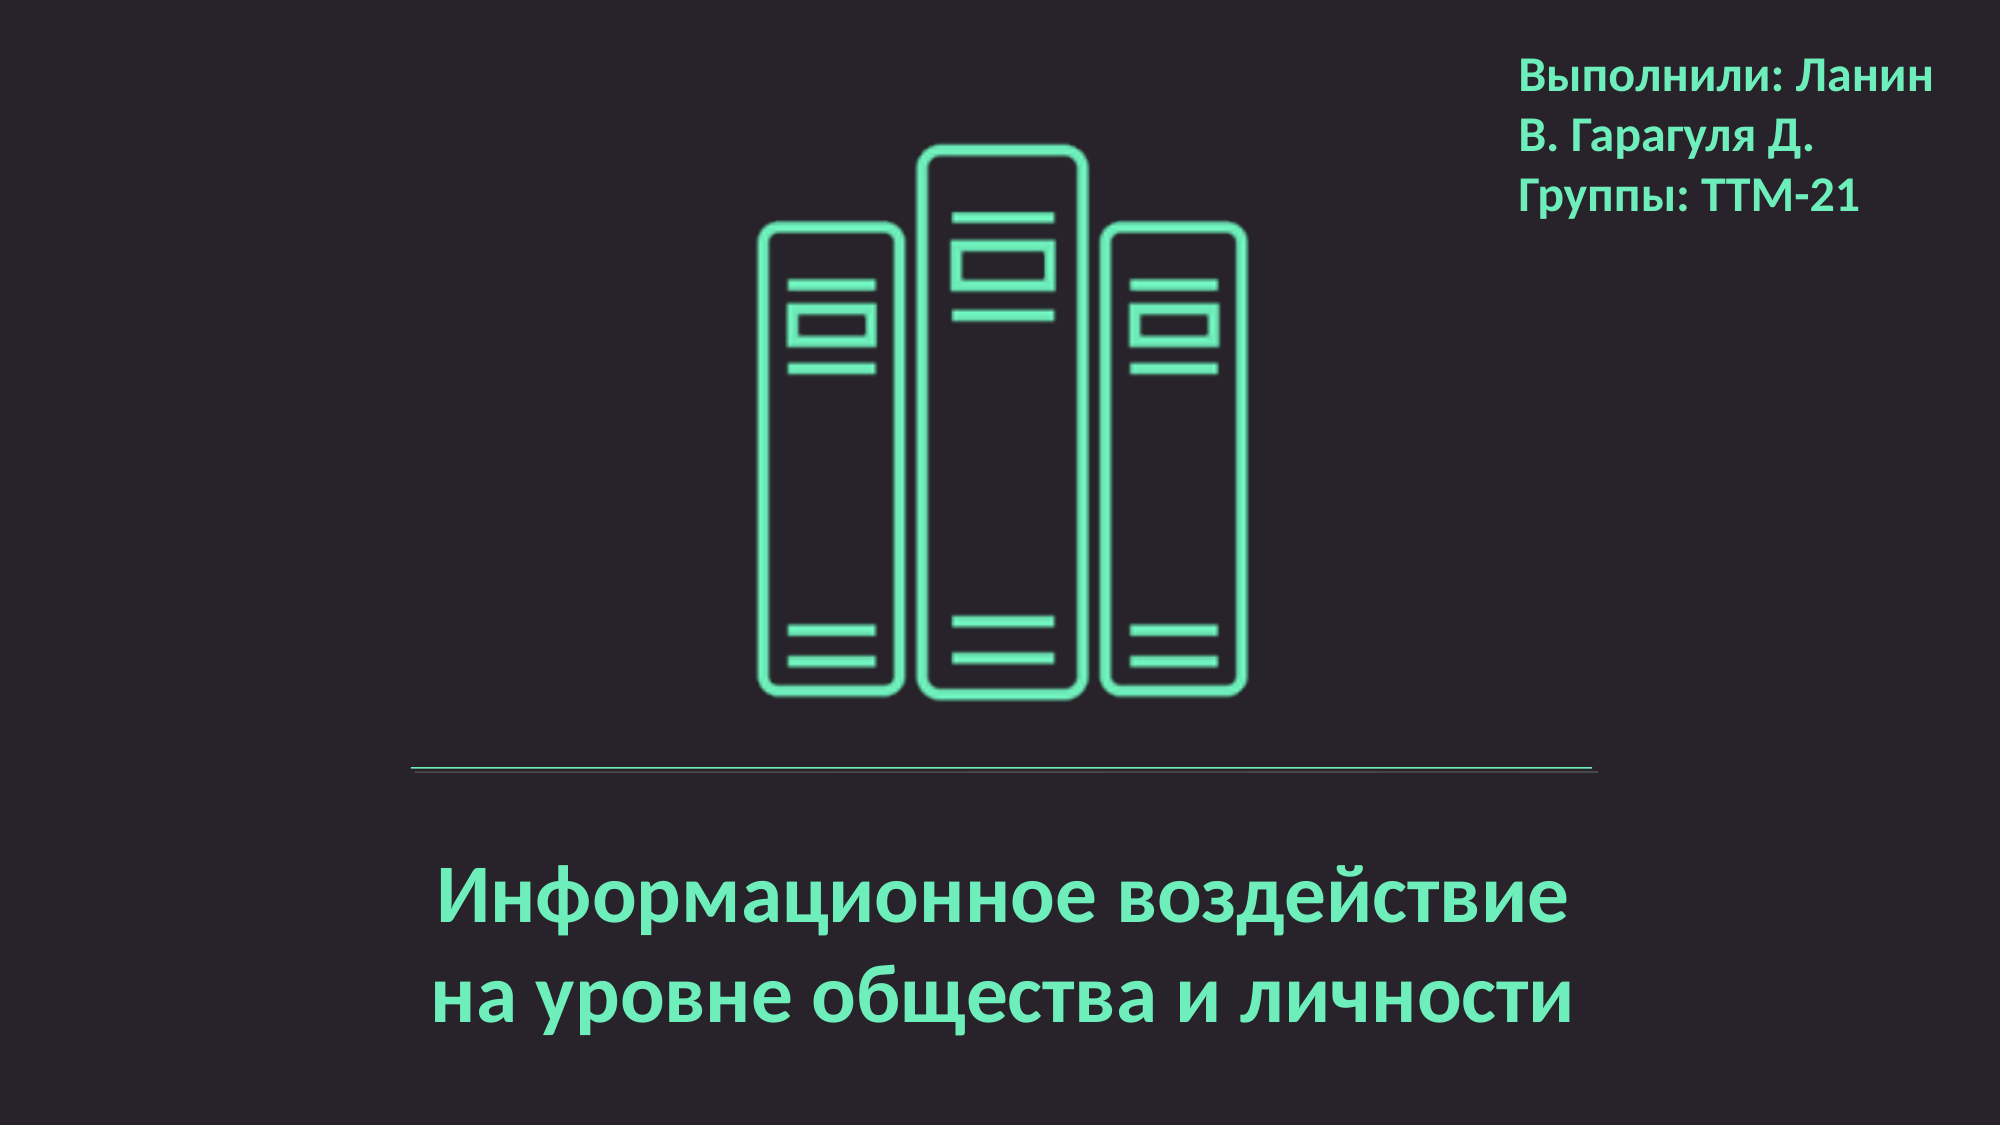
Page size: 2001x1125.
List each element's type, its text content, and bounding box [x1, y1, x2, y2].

text_box Информационное воздействие на уровне общества и личности [414, 831, 1593, 1047]
text_box Выполнили: Ланин В. Гарагуля Д. Группы: ТТМ-21 [1503, 33, 1983, 254]
picture [673, 111, 1309, 764]
